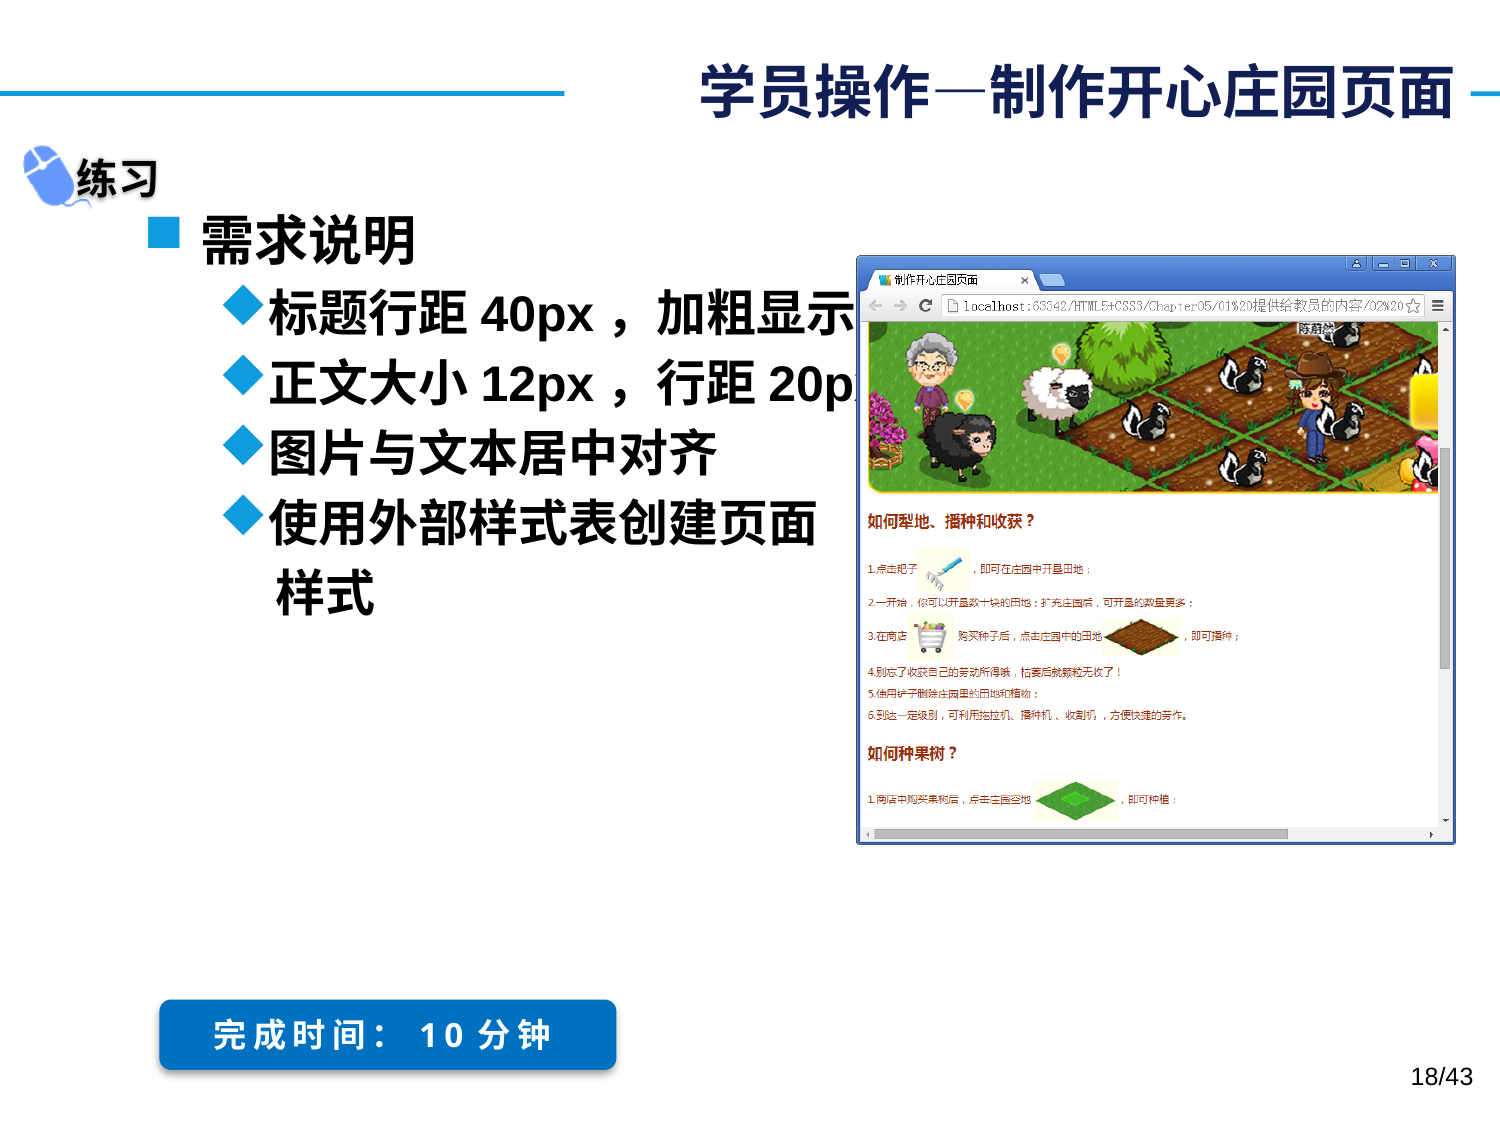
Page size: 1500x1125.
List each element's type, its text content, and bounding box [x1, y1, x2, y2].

list 需求说明 标题行距40px，加粗显示 正文大小12px，行距20px 图片与文本居中对齐 使用外部样式表创建页面 样式 [128, 199, 914, 1043]
slide_number 18/43 [1138, 1053, 1489, 1114]
picture [856, 255, 1456, 845]
title 学员操作—制作开心庄园页面 [564, 46, 1471, 133]
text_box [23, 144, 176, 212]
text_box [159, 999, 617, 1071]
